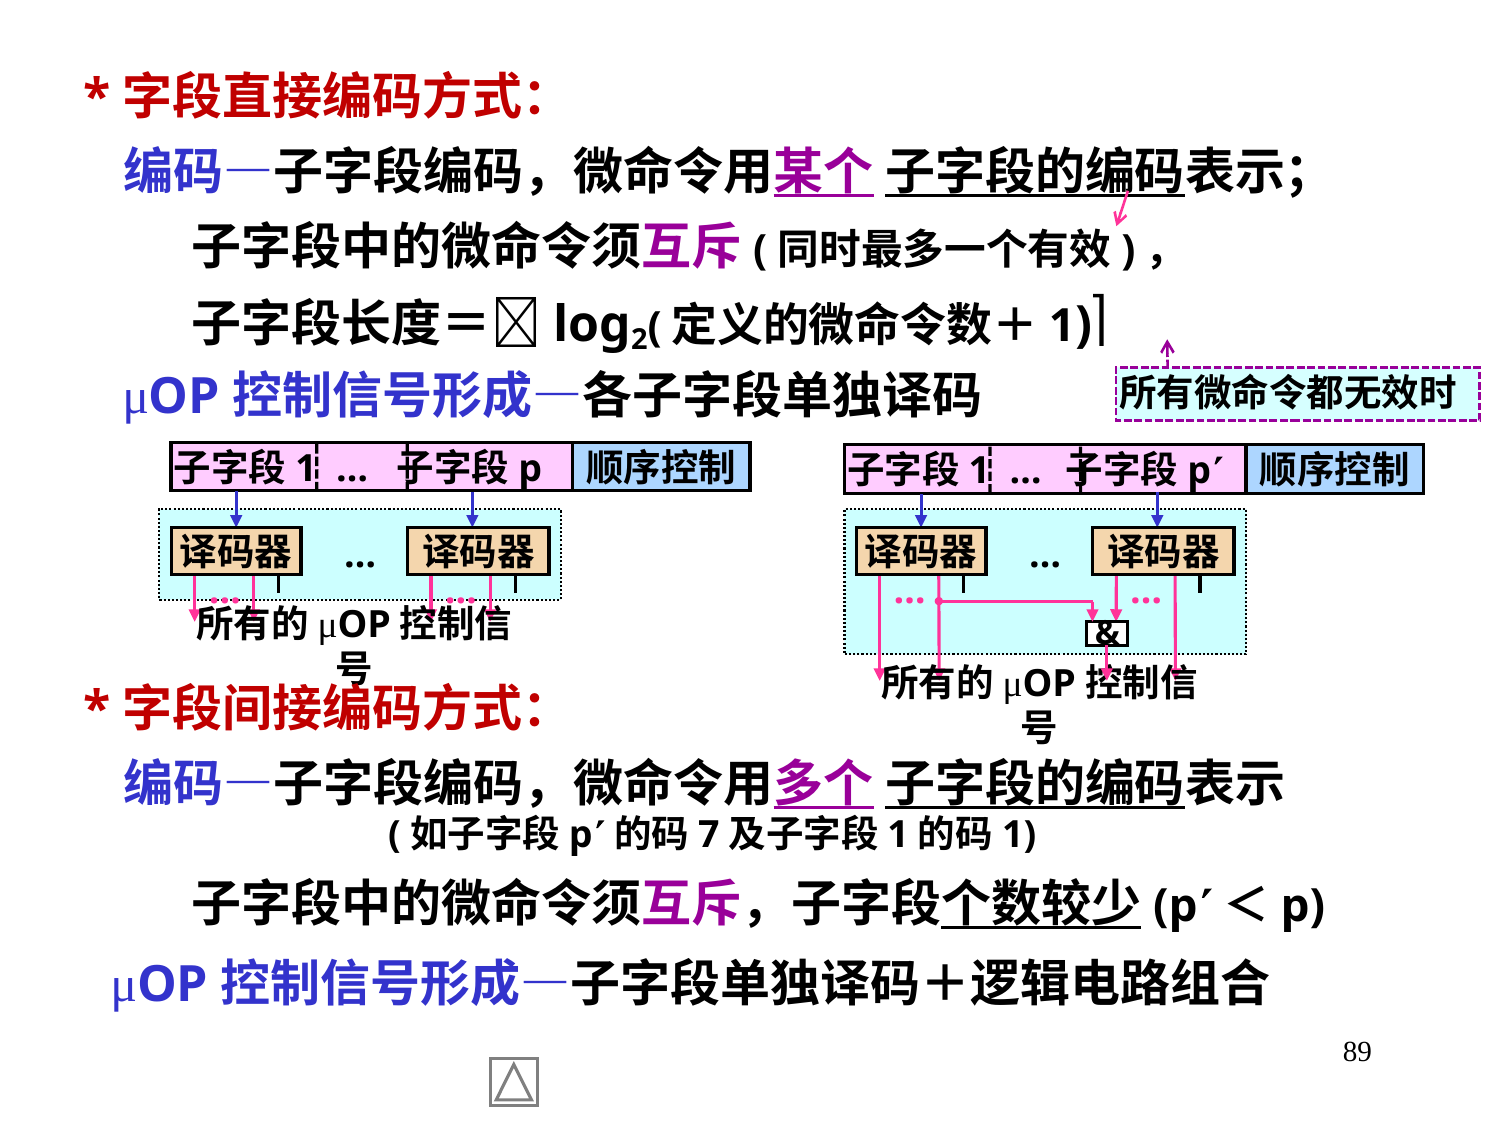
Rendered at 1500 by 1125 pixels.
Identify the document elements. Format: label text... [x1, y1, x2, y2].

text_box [844, 491, 1247, 729]
slide_number 89 [1074, 1024, 1388, 1101]
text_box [170, 441, 751, 492]
text_box μOP控制信号形成—子字段单独译码＋逻辑电路组合 [17, 928, 1459, 1019]
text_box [158, 490, 562, 670]
text_box μOP控制信号形成—各子字段单独译码 [29, 363, 1471, 432]
text_box *字段间接编码方式： 编码—子字段编码，微命令用多个 子字段的编码表示 (如子字段p的码7及子字段1的码1) 子字段中的微命令须互斥，子字段个数较少(p＜p) [29, 654, 1480, 940]
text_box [843, 444, 1424, 495]
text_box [1115, 339, 1481, 421]
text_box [1116, 190, 1129, 227]
text_box *字段直接编码方式： 编码—子字段编码，微命令用某个 子字段的编码表示； 子字段中的微命令须互斥(同时最多一个有效)， 子字段长度＝log2(定义的微命令数＋1) [29, 42, 1471, 363]
text_box [490, 1058, 538, 1106]
